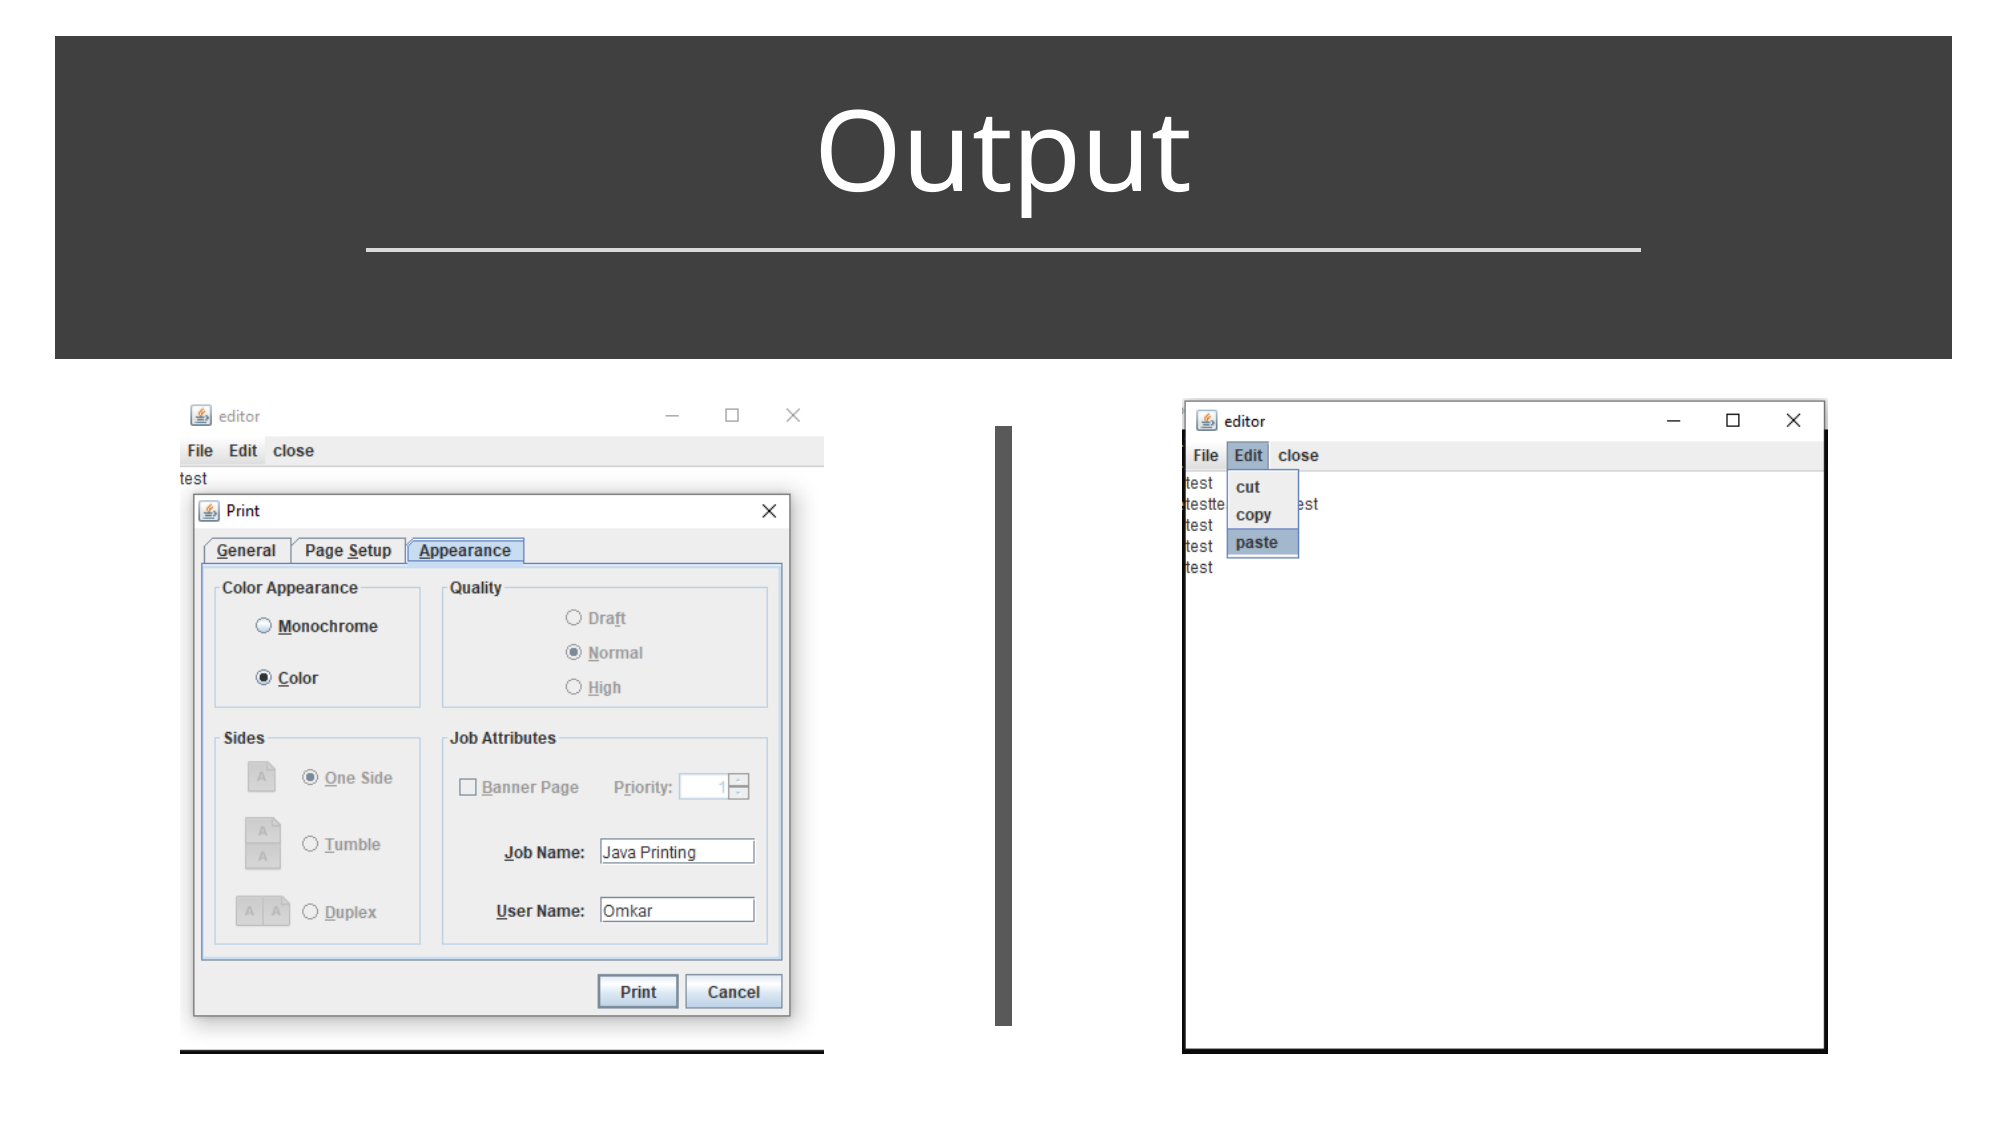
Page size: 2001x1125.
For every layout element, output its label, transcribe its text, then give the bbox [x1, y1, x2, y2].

title Output [89, 71, 1917, 224]
text_box [64, 45, 1942, 350]
picture [1182, 398, 1828, 1054]
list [179, 398, 824, 1054]
